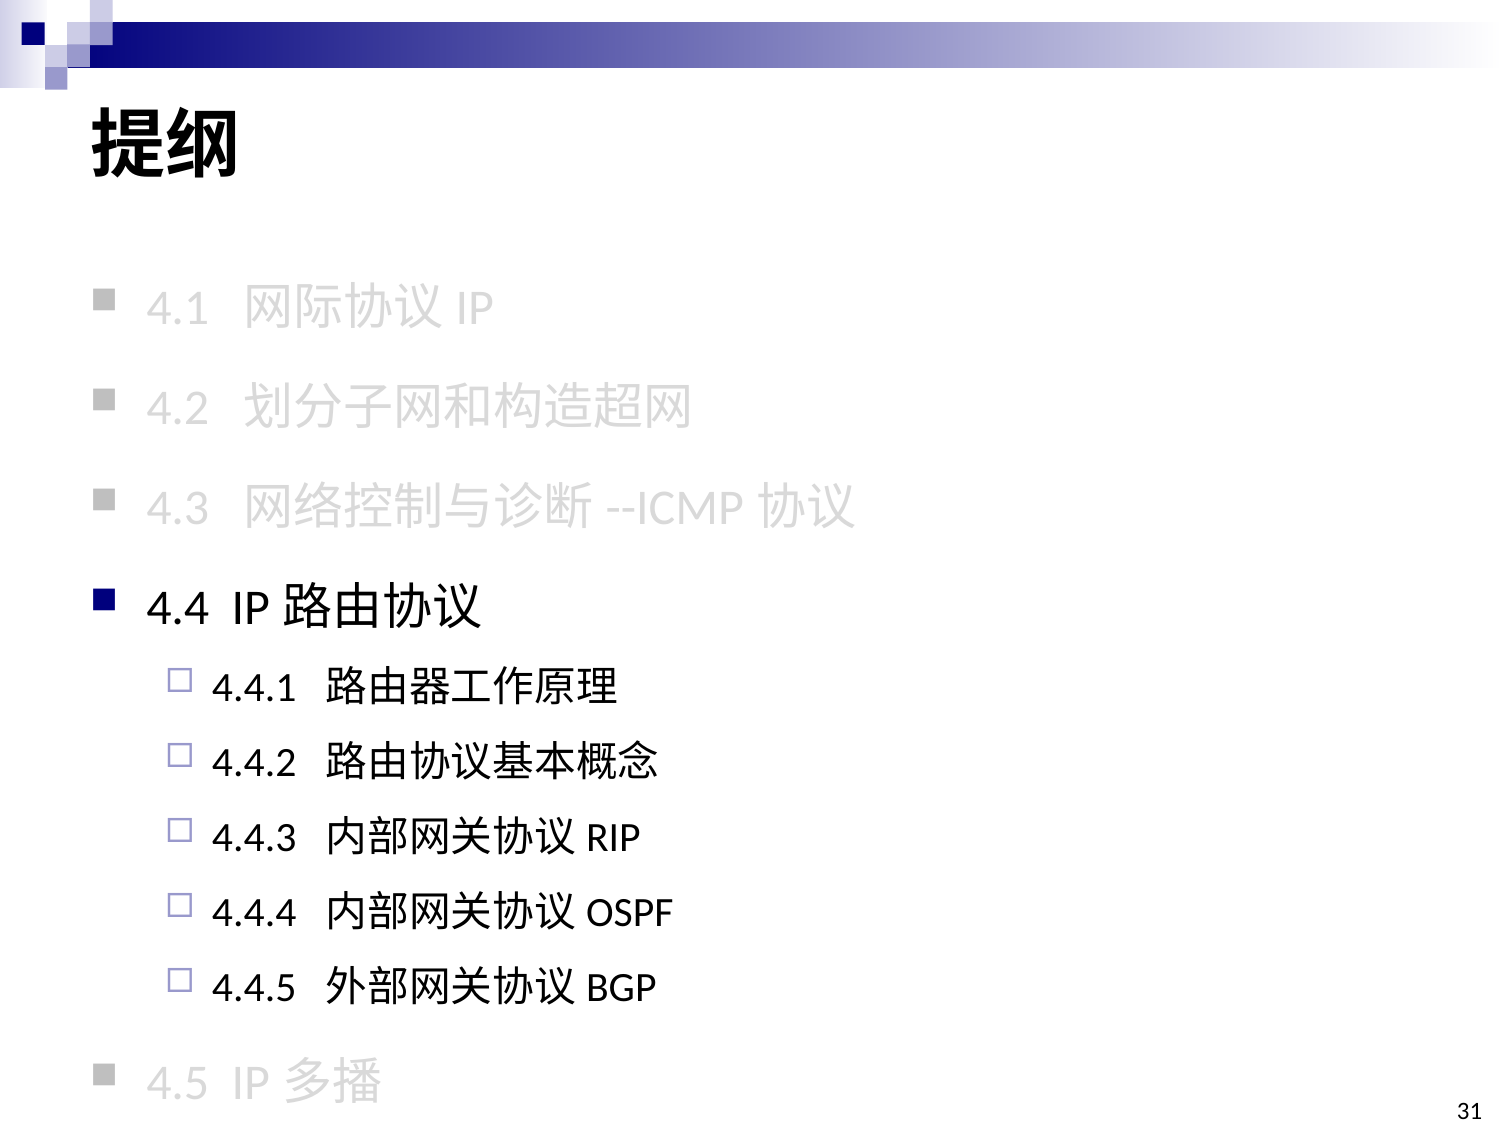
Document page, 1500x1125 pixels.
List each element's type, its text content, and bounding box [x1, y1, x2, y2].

list 4.1 网际协议IP 4.2 划分子网和构造超网 4.3 网络控制与诊断--ICMP协议 4.4 IP路由协议 4.4.1 路由器工作原理 4.4.2 路由协议基本概念 4.4.3 内部网关协议RIP 4.4.4 内部网关协议OSPF 4.4.5 外部网关协议BGP 4.5 IP多播 [75, 237, 1425, 1100]
slide_number 31 [1448, 1100, 1483, 1125]
title 提纲 [75, 75, 1425, 209]
